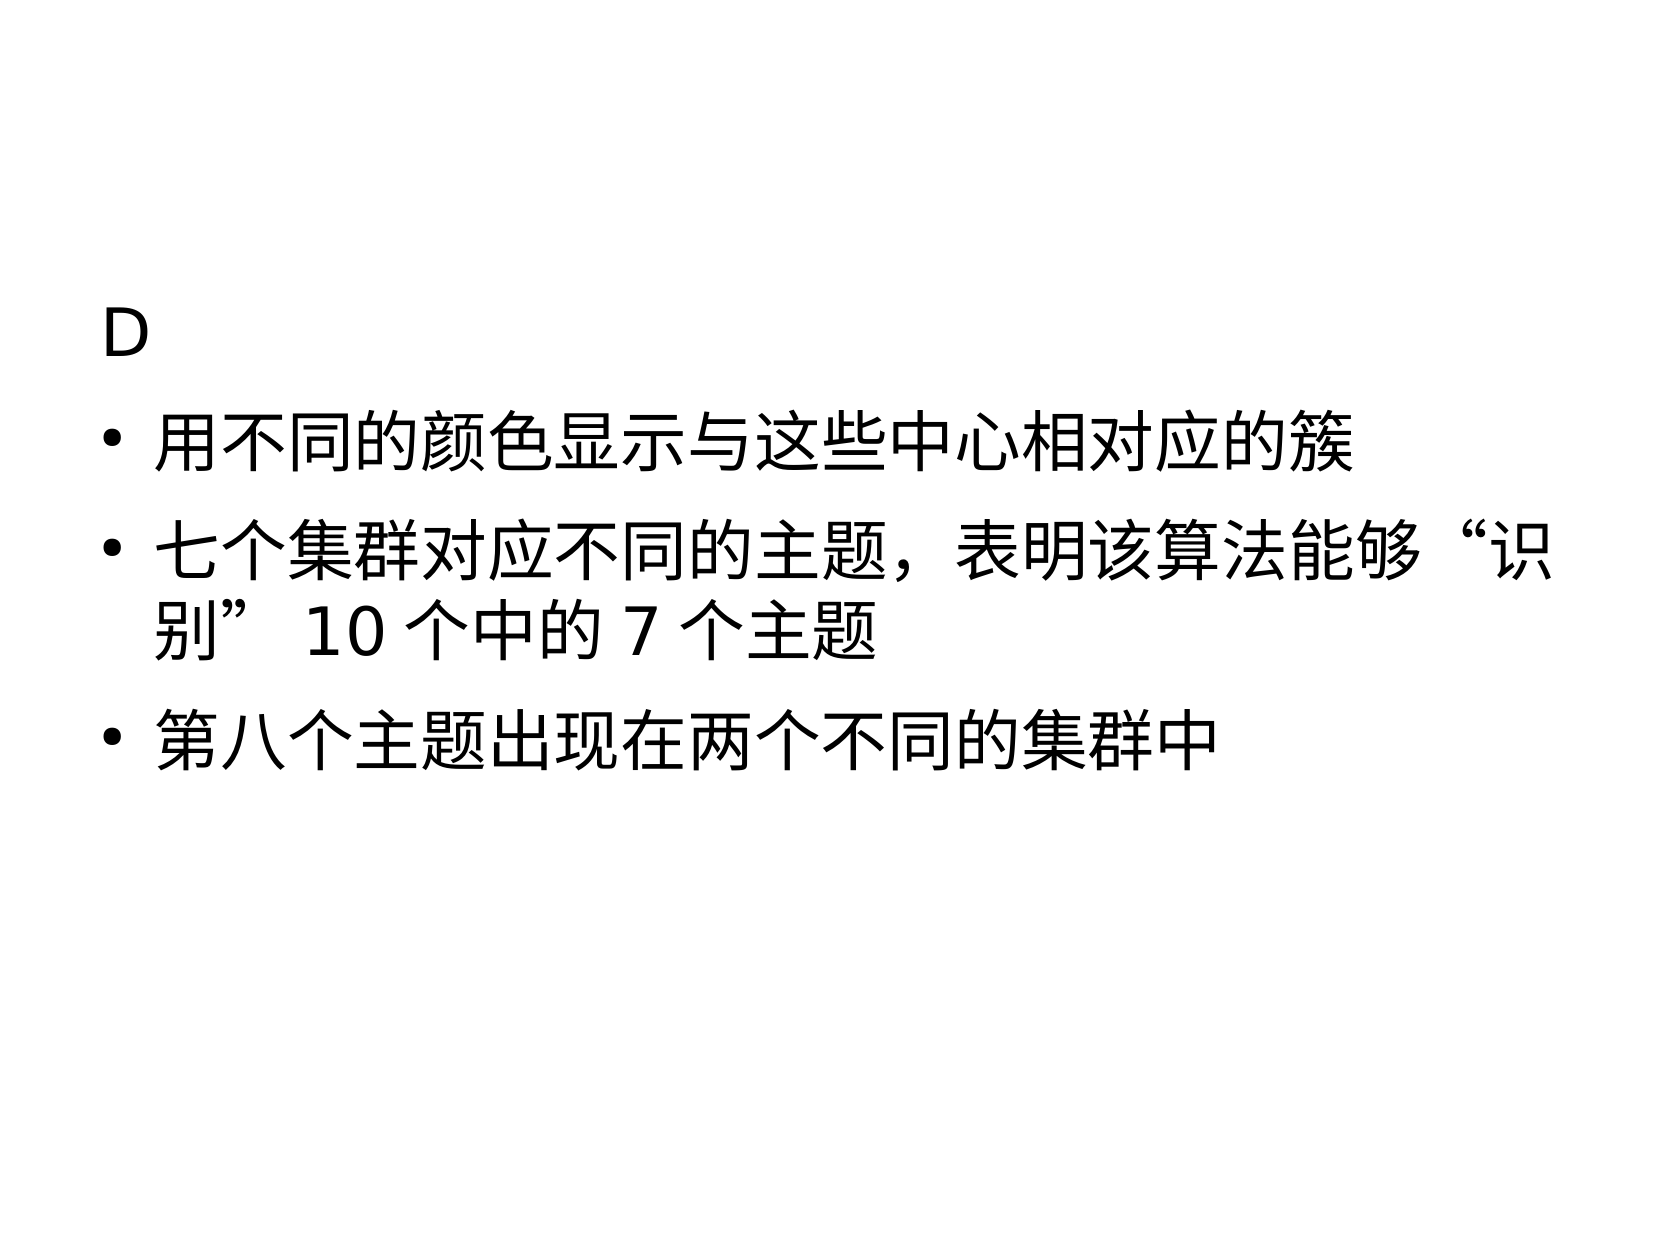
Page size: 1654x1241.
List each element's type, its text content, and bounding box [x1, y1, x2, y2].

list D 用不同的颜色显示与这些中心相对应的簇 七个集群对应不同的主题，表明该算法能够“识别”10个中的7个主题 第八个主题出现在两个不同的集群中 [82, 290, 1571, 1010]
